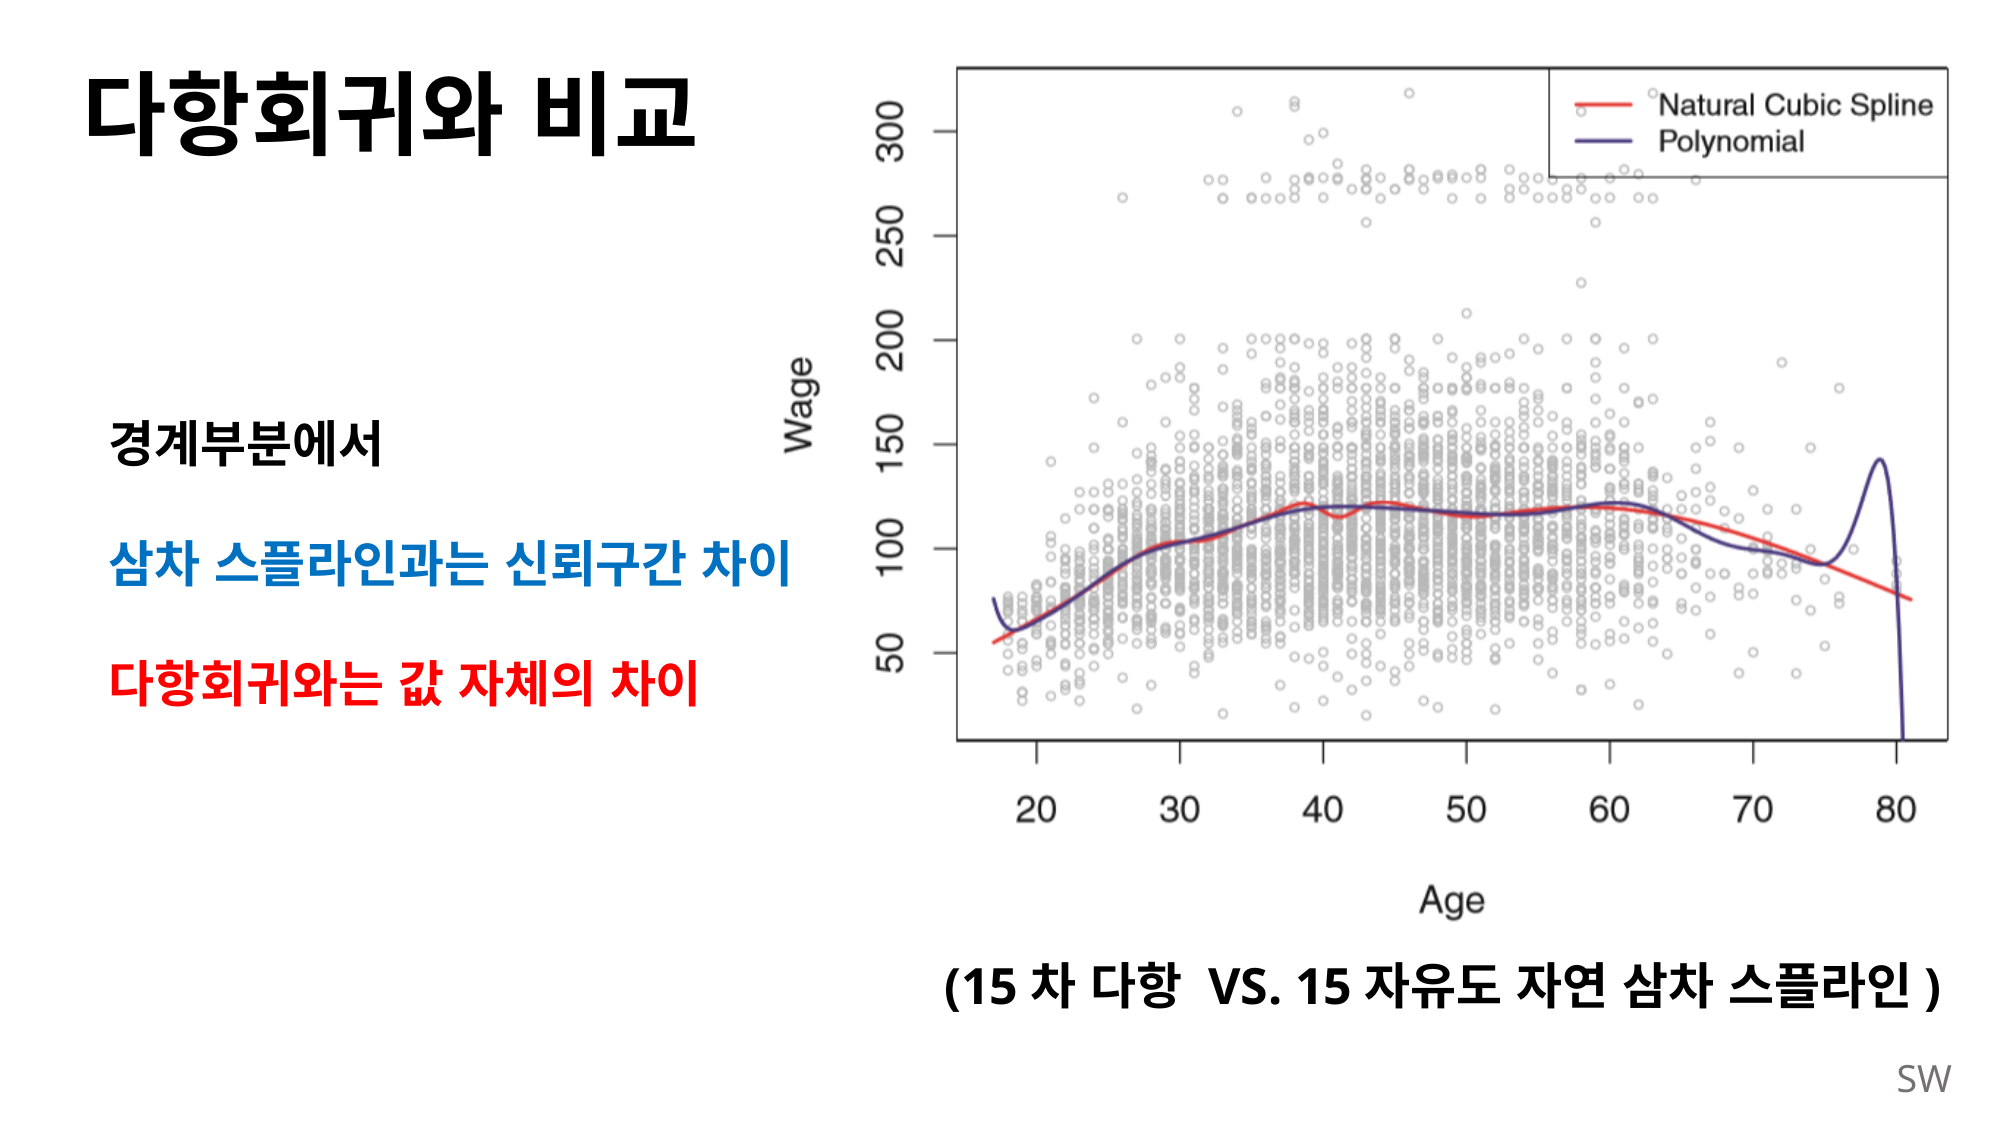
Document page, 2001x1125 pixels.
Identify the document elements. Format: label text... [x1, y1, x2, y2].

text_box 경계부분에서 삼차 스플라인과는 신뢰구간 차이 다항회귀와는 값 자체의 차이 [93, 405, 760, 721]
text_box (15차 다항 VS. 15자유도 자연 삼차 스플라인) [929, 946, 1957, 1022]
title 다항회귀와 비교 [67, 10, 1793, 228]
picture [760, 52, 1962, 943]
